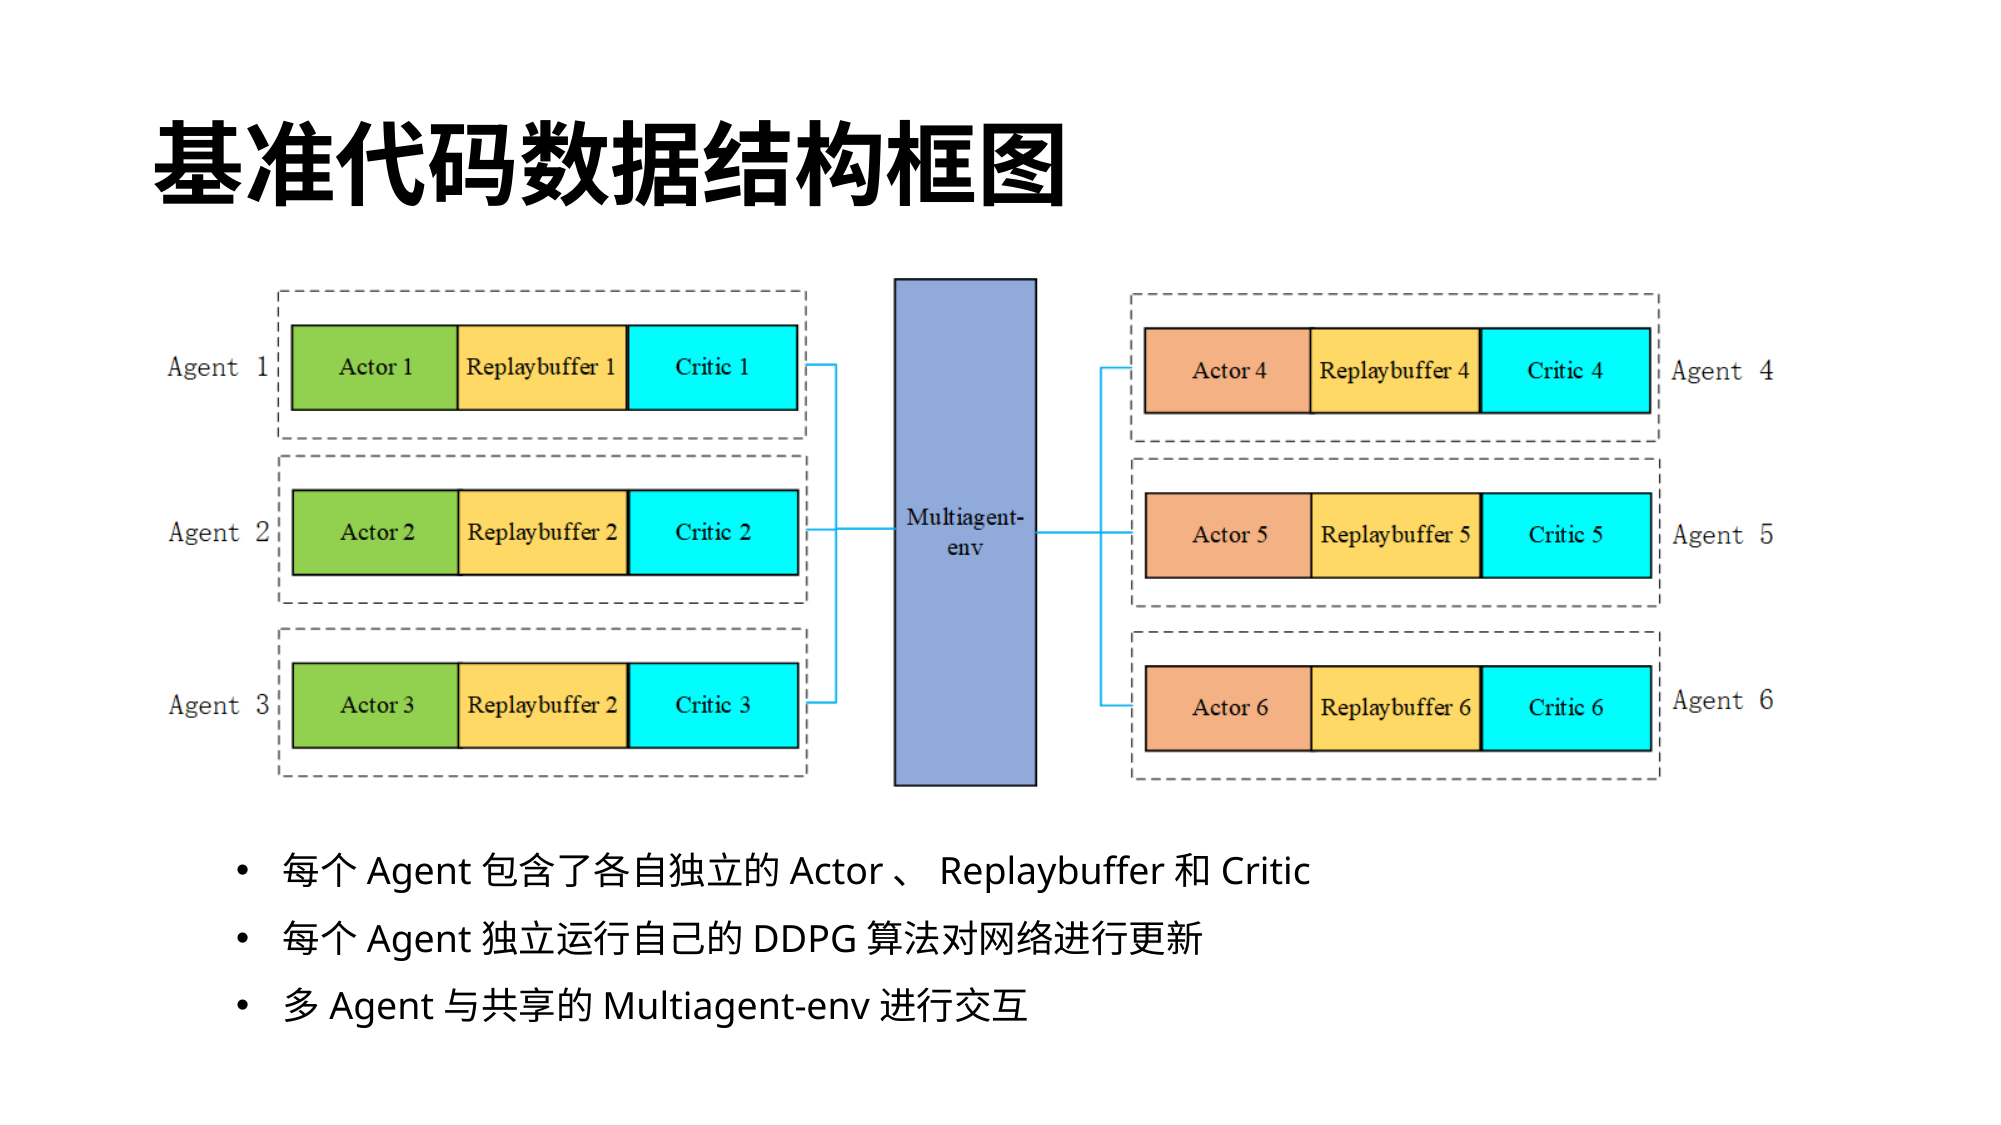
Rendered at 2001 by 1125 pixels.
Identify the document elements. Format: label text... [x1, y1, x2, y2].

title 基准代码数据结构框图 [137, 59, 1863, 278]
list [149, 277, 1793, 788]
text_box 每个Agent包含了各自独立的Actor、Replaybuffer和Critic 每个Agent独立运行自己的DDPG算法对网络进行更新 多Agent与共享的Multiagent-env进行交互 [221, 817, 1458, 1035]
